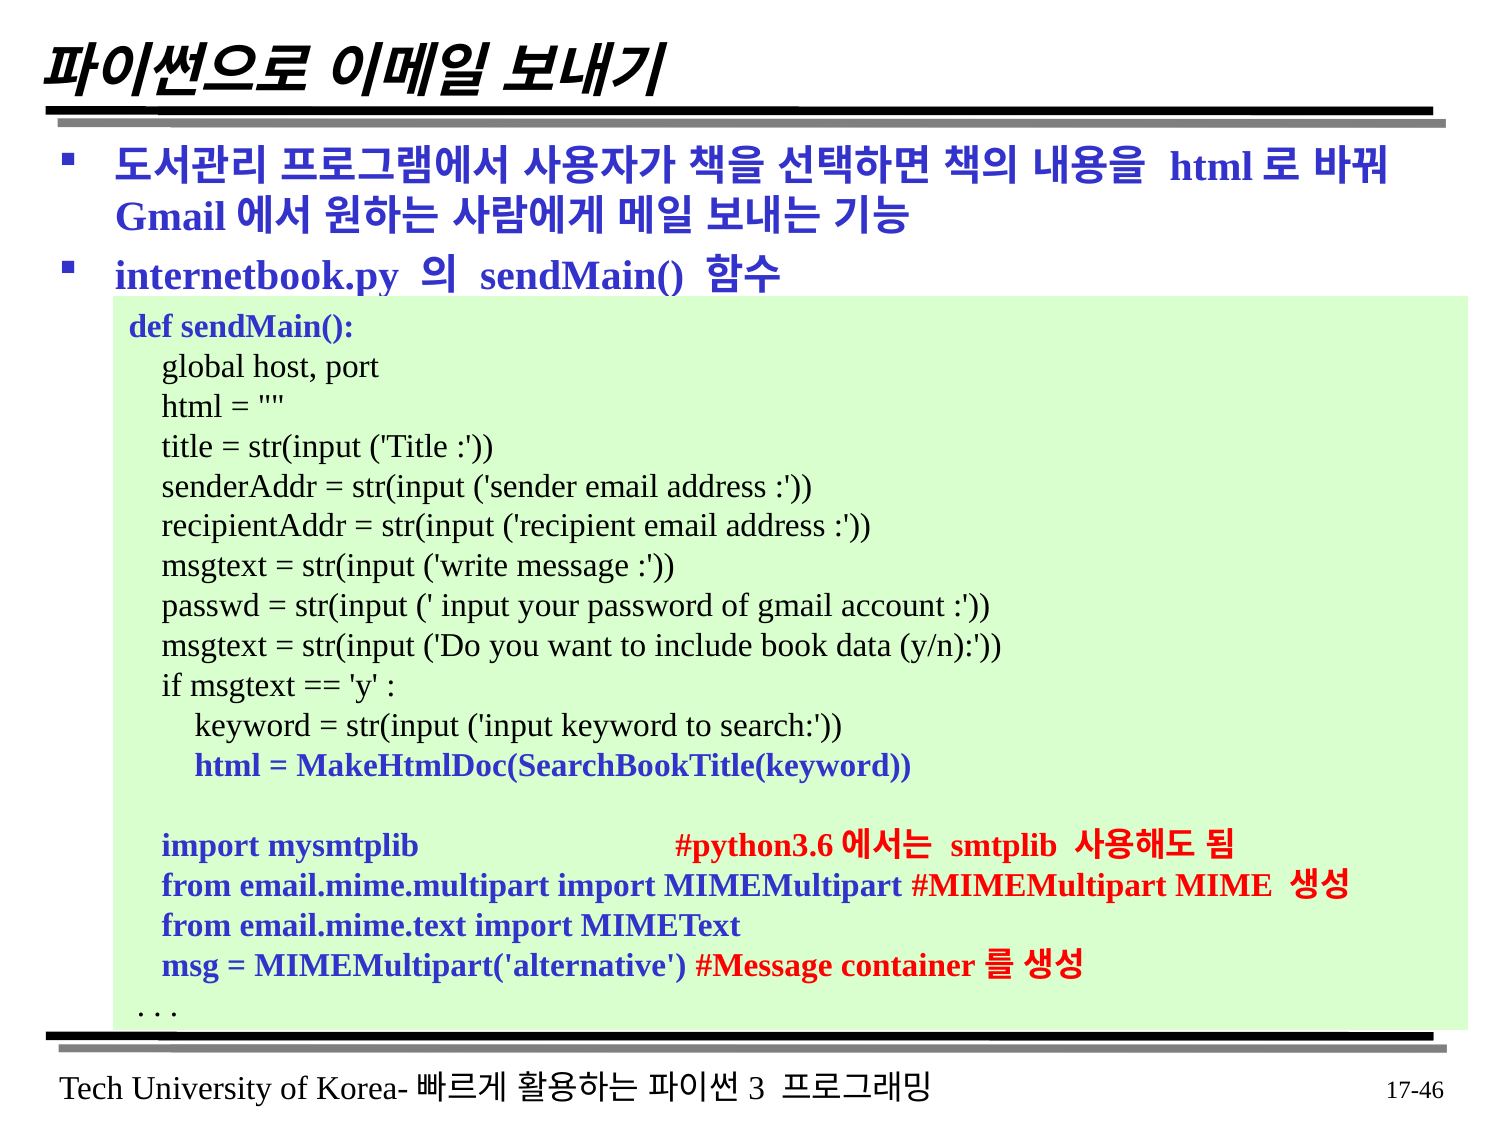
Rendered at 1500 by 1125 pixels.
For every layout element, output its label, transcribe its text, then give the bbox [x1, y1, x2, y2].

text_box 도서관리 프로그램에서 사용자가 책을 선택하면 책의 내용을 html로 바꿔 Gmail에서 원하는 사람에게 메일 보내는 기능 internetbook.py 의 sendMain() 함수 [43, 131, 1450, 977]
title 파이썬으로 이메일 보내기 [25, 25, 1301, 101]
text_box [704, 189, 736, 266]
slide_number 17-46 [1333, 1066, 1460, 1115]
text_box def sendMain(): global host, port html = "" title = str(input ('Title :')) senderAddr = str(input ('sender email address :')) recipientAddr = str(input ('recipient email address :')) msgtext = str(input ('write message :')) passwd = str(input (' input your password of gmail account :')) msgtext = str(input ('Do you want to include book data (y/n):')) if msgtext == 'y' : keyword = str(input ('input keyword to search:')) html = MakeHtmlDoc(SearchBookTitle(keyword)) import mysmtplib #python3.6에서는 smtplib 사용해도 됨 from email.mime.multipart import MIMEMultipart #MIMEMultipart MIME 생성 from email.mime.text import MIMEText msg = MIMEMultipart('alternative') #Message container를 생성 . . . [113, 296, 1468, 1030]
